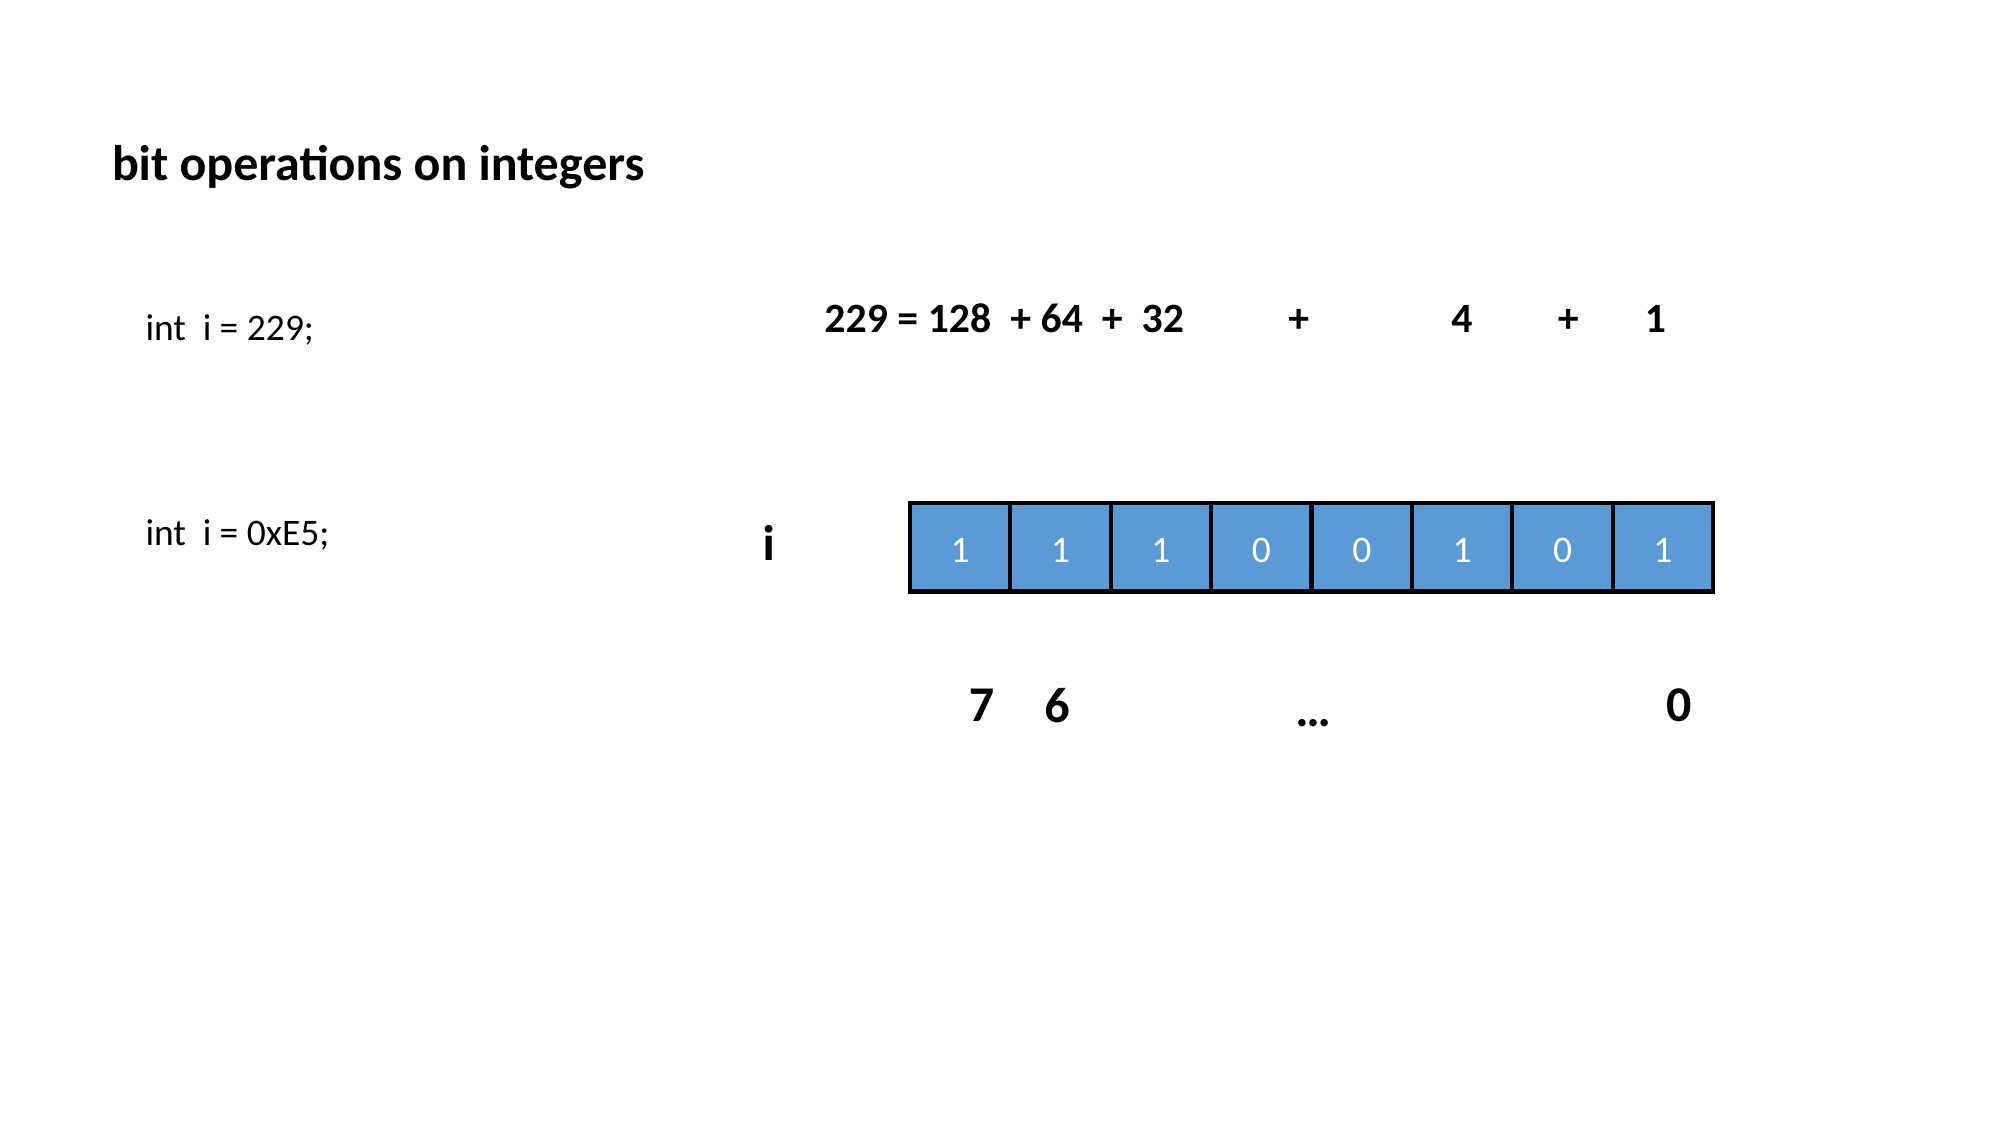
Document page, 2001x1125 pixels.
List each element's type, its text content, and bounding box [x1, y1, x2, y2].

text_box 229 = 128 + 64 + 32 + 4 + 1 [809, 283, 1684, 348]
text_box int i = 0xE5; [122, 500, 496, 651]
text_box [747, 502, 1714, 746]
text_box bit operations on integers [97, 122, 1500, 198]
text_box int i = 229; [122, 295, 496, 446]
